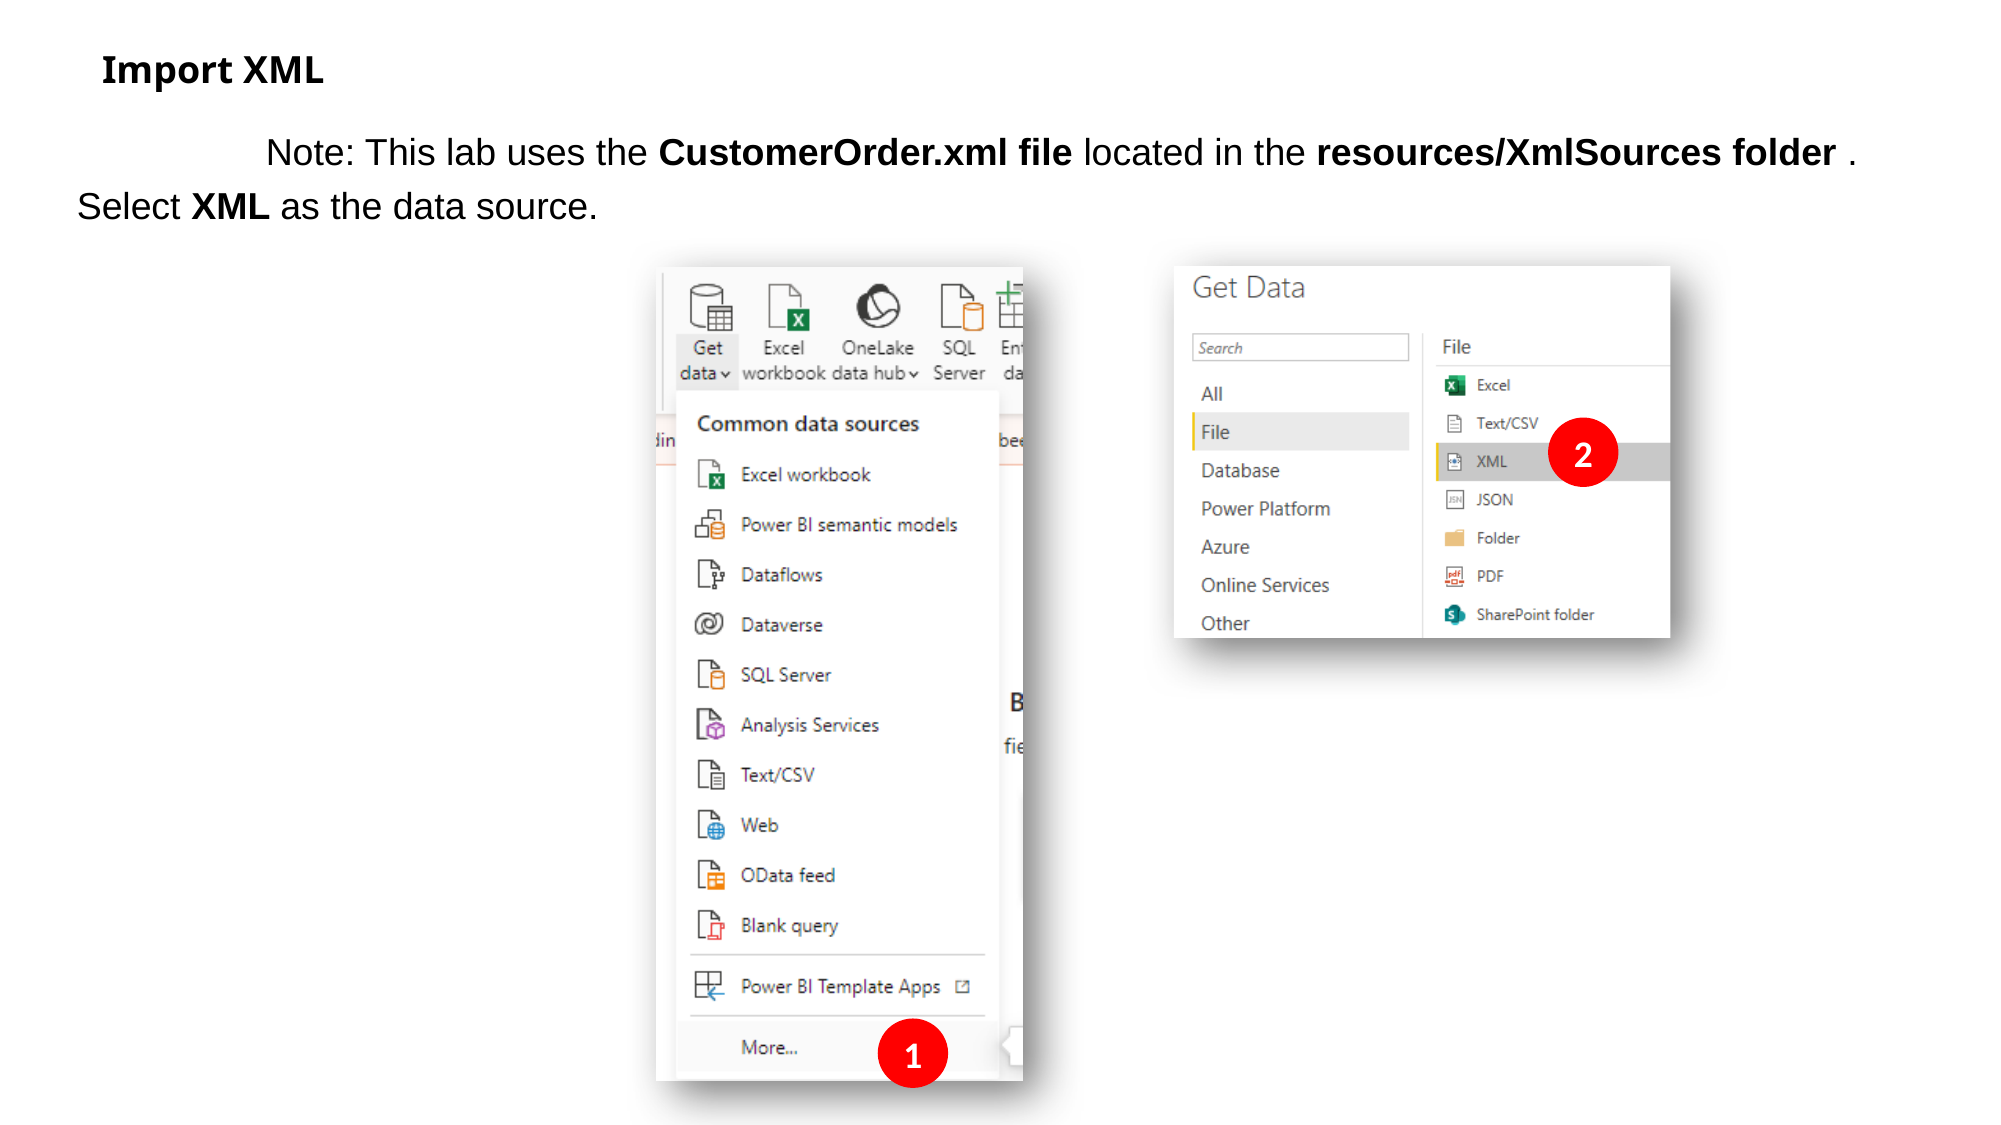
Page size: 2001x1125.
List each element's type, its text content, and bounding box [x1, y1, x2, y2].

picture [1173, 266, 1671, 639]
text_box Import XML [87, 35, 340, 99]
text_box 1 [890, 1081, 936, 1089]
picture [656, 267, 1023, 1081]
text_box Note: This lab uses the CustomerOrder.xml file located in the resources/XmlSources folder . [250, 120, 1874, 181]
text_box Select XML as the data source. [61, 174, 1787, 235]
